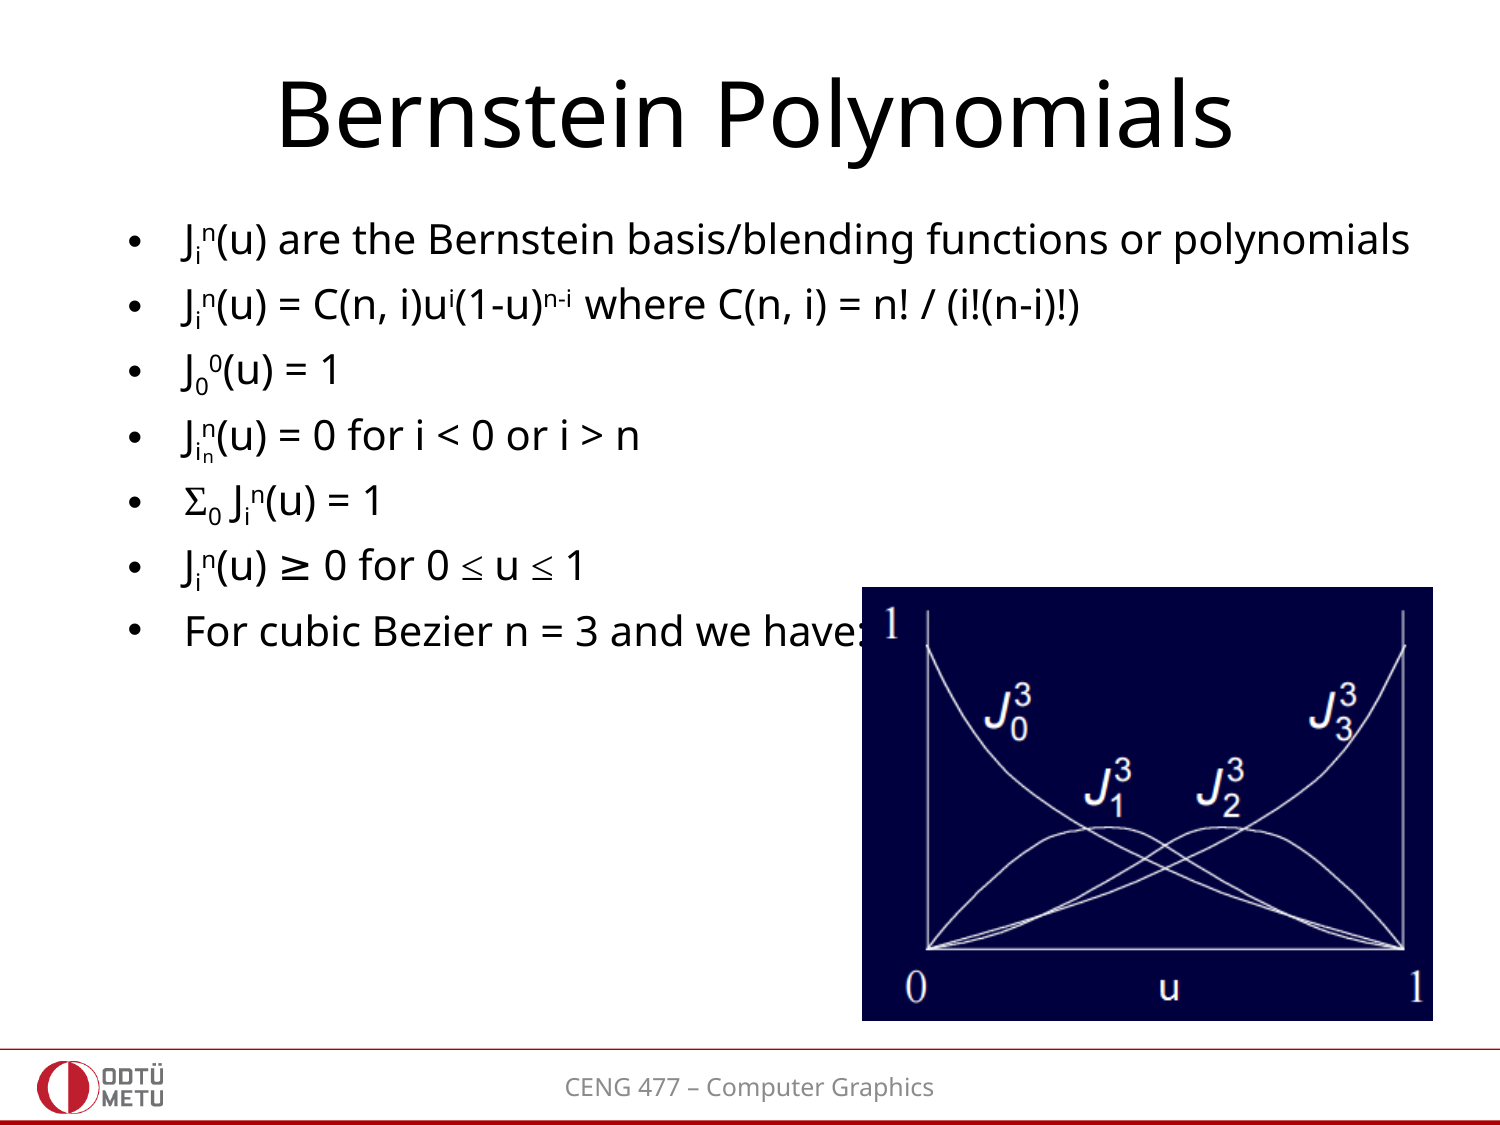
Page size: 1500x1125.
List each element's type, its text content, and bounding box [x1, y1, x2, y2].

picture [37, 1061, 112, 1114]
footer CENG 477 – Computer Graphics [512, 1056, 988, 1117]
picture [862, 587, 1434, 1021]
text_box n [187, 429, 250, 475]
title Bernstein Polynomials [115, 16, 1396, 204]
list Jin(u) are the Bernstein basis/blending functions or polynomials Jin(u) = C(n, i)ui(1-u)n-i where C(n, i) = n! / (i!(n-i)!) J00(u) = 1 Jin(u) = 0 for i < 0 or i > n Σ0 Jin(u) = 1 Jin(u) ≥ 0 for 0 ≤ u ≤ 1 For cubic Bezier n = 3 and we have: [112, 204, 1488, 1117]
